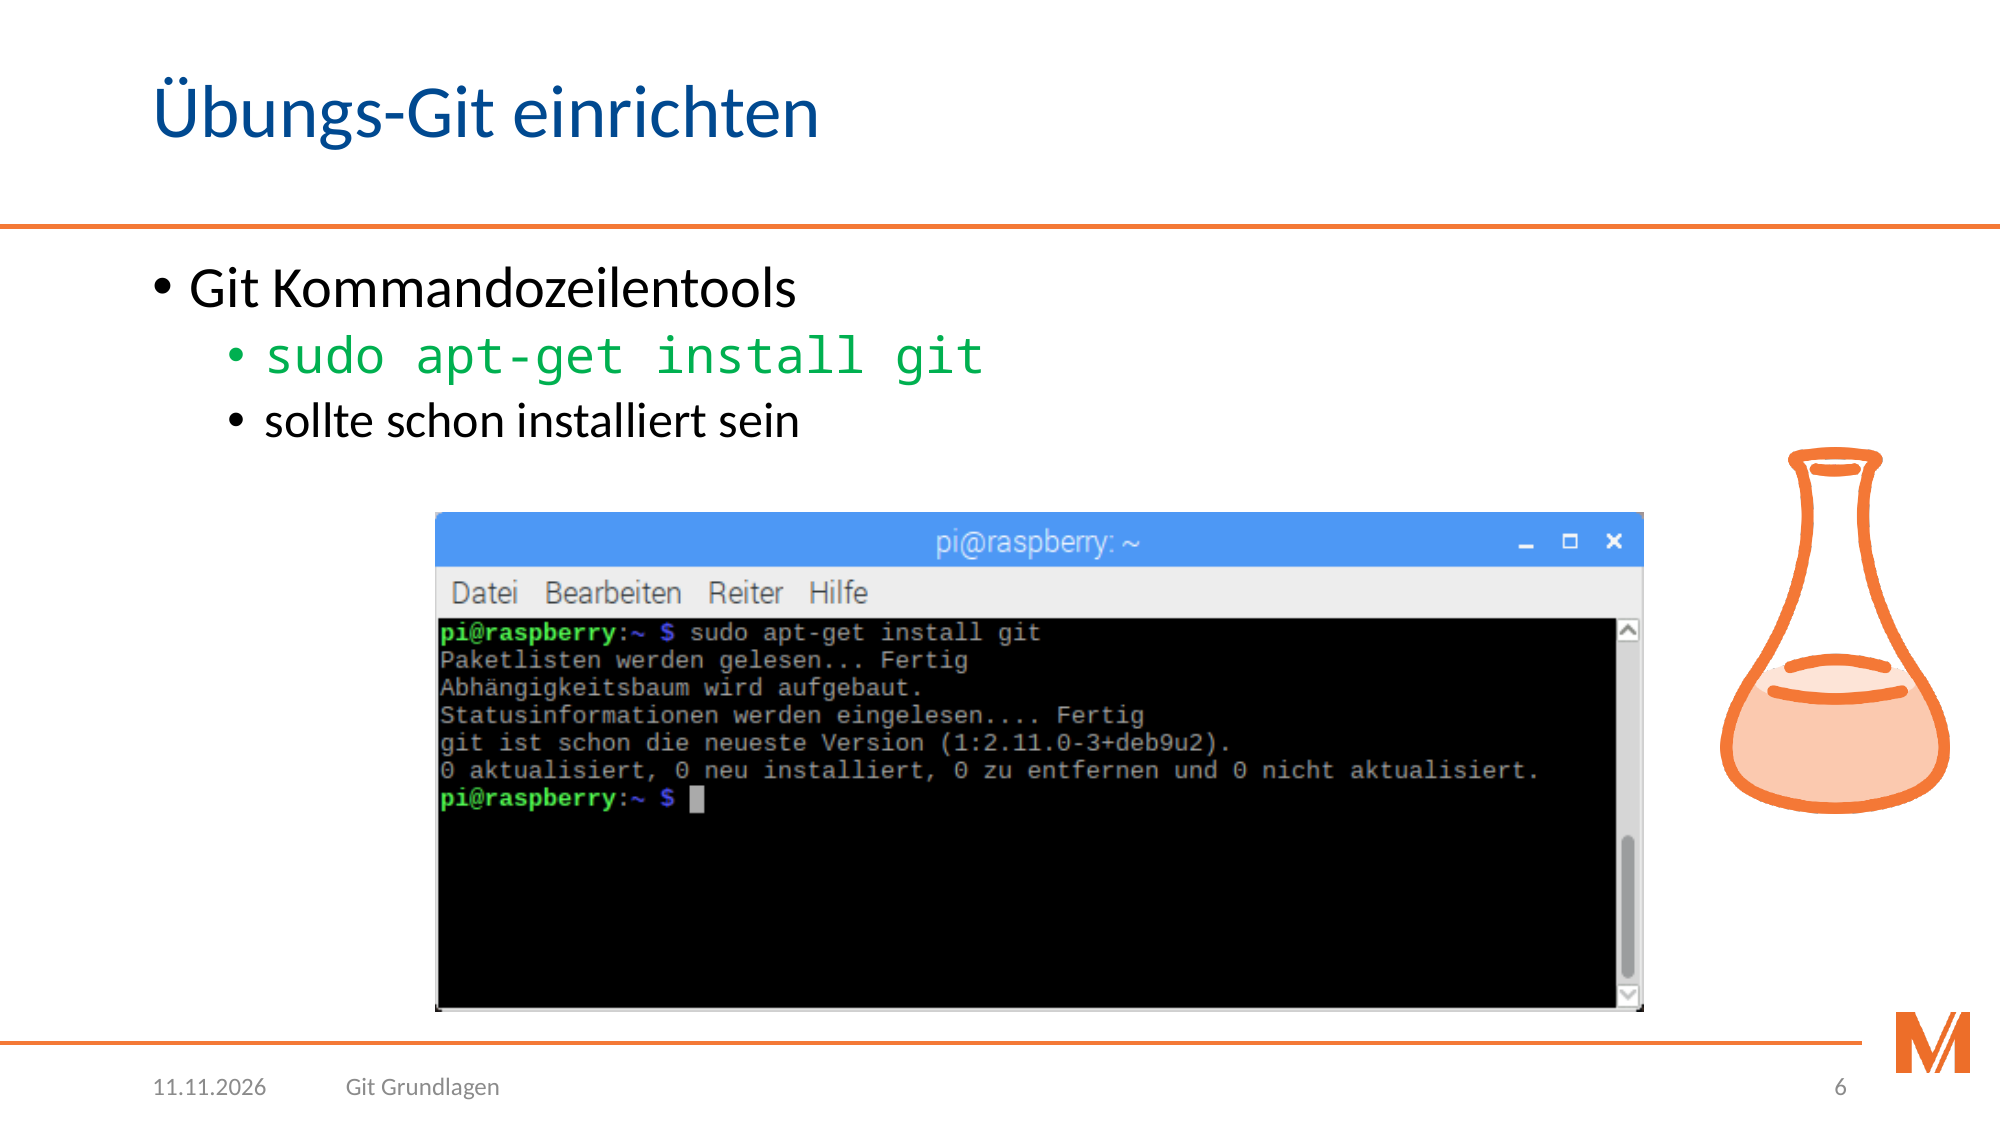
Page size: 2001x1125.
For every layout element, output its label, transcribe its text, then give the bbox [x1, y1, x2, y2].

picture [1896, 1012, 1970, 1073]
picture [1720, 447, 1950, 814]
footer Git Grundlagen [330, 1055, 1721, 1116]
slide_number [137, 1055, 313, 1116]
slide_number 6 [1743, 1055, 1863, 1116]
picture [435, 512, 1644, 1012]
title Übungs-Git einrichten [137, 24, 1863, 203]
list Git Kommandozeilentools sudo apt-get install git sollte schon installiert sein [137, 249, 1659, 1012]
